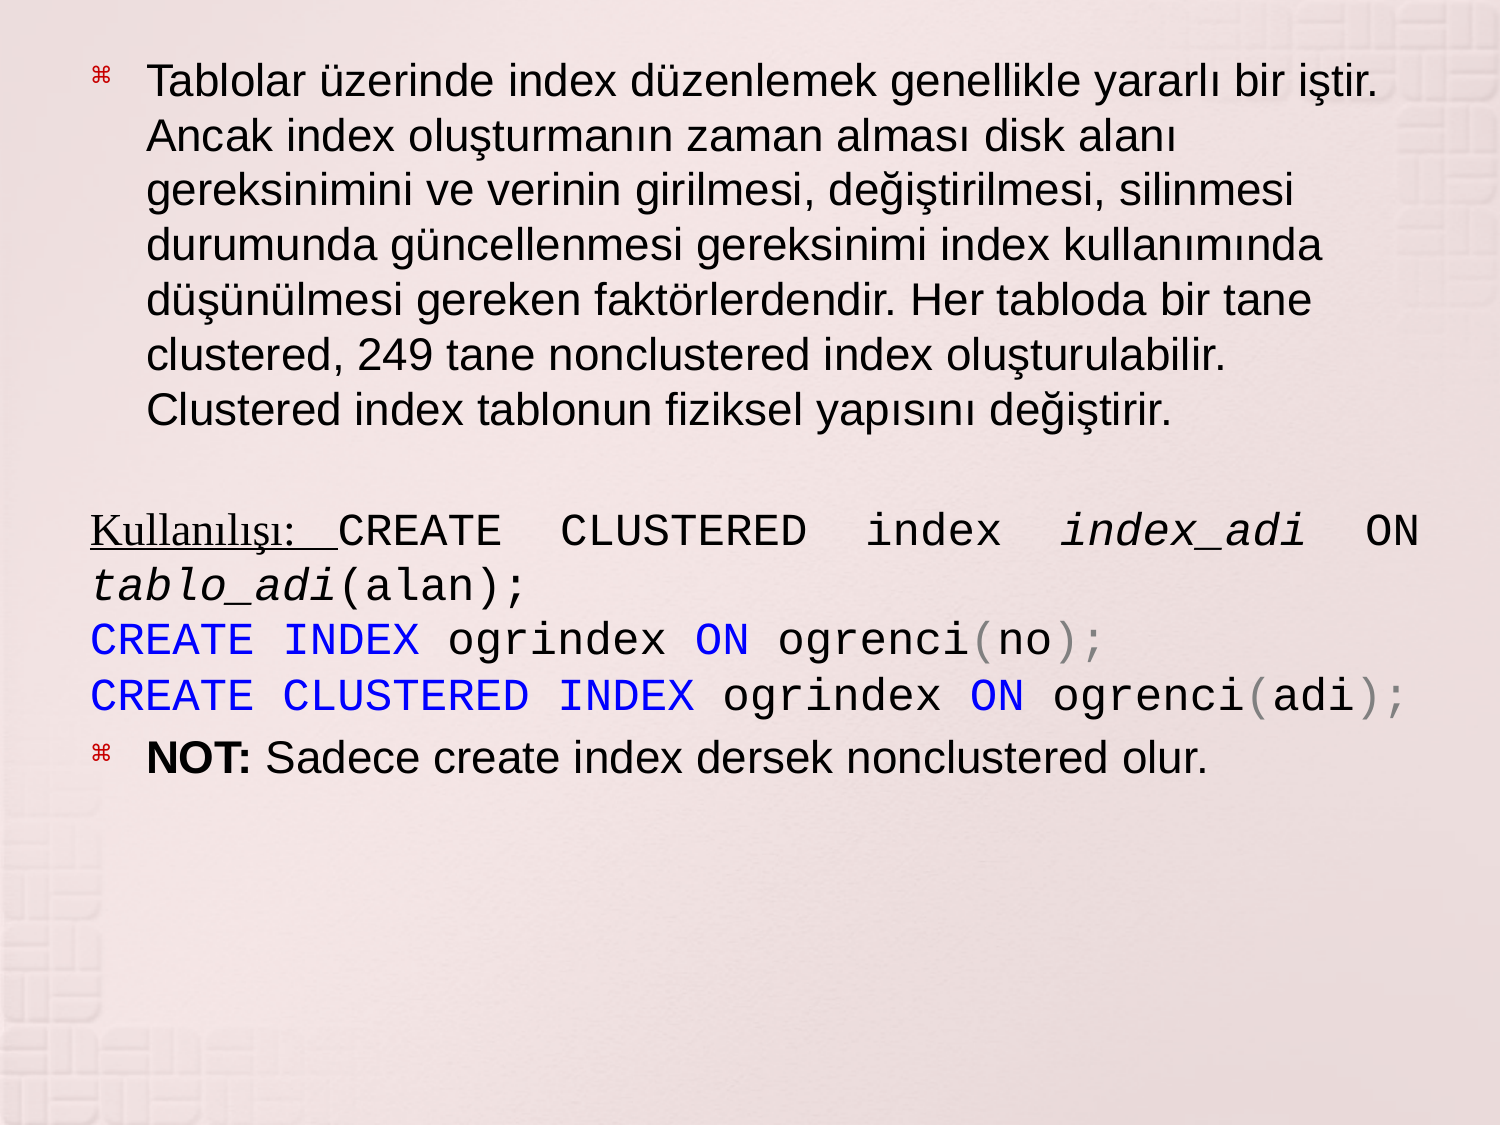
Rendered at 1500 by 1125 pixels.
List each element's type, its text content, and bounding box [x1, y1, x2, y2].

list Tablolar üzerinde index düzenlemek genellikle yararlı bir iştir. Ancak index oluşturmanın zaman alması disk alanı gereksinimini ve verinin girilmesi, değiştirilmesi, silinmesi durumunda güncellenmesi gereksinimi index kullanımında düşünülmesi gereken faktörlerdendir. Her tabloda bir tane clustered, 249 tane nonclustered index oluşturulabilir. Clustered index tablonun fiziksel yapısını değiştirir. Kullanılışı: CREATE CLUSTERED index index_adi ON tablo_adi(alan); CREATE INDEX ogrindex ON ogrenci(no); CREATE CLUSTERED INDEX ogrindex ON ogrenci(adi); NOT: Sadece create index dersek nonclustered olur. [75, 42, 1436, 1005]
